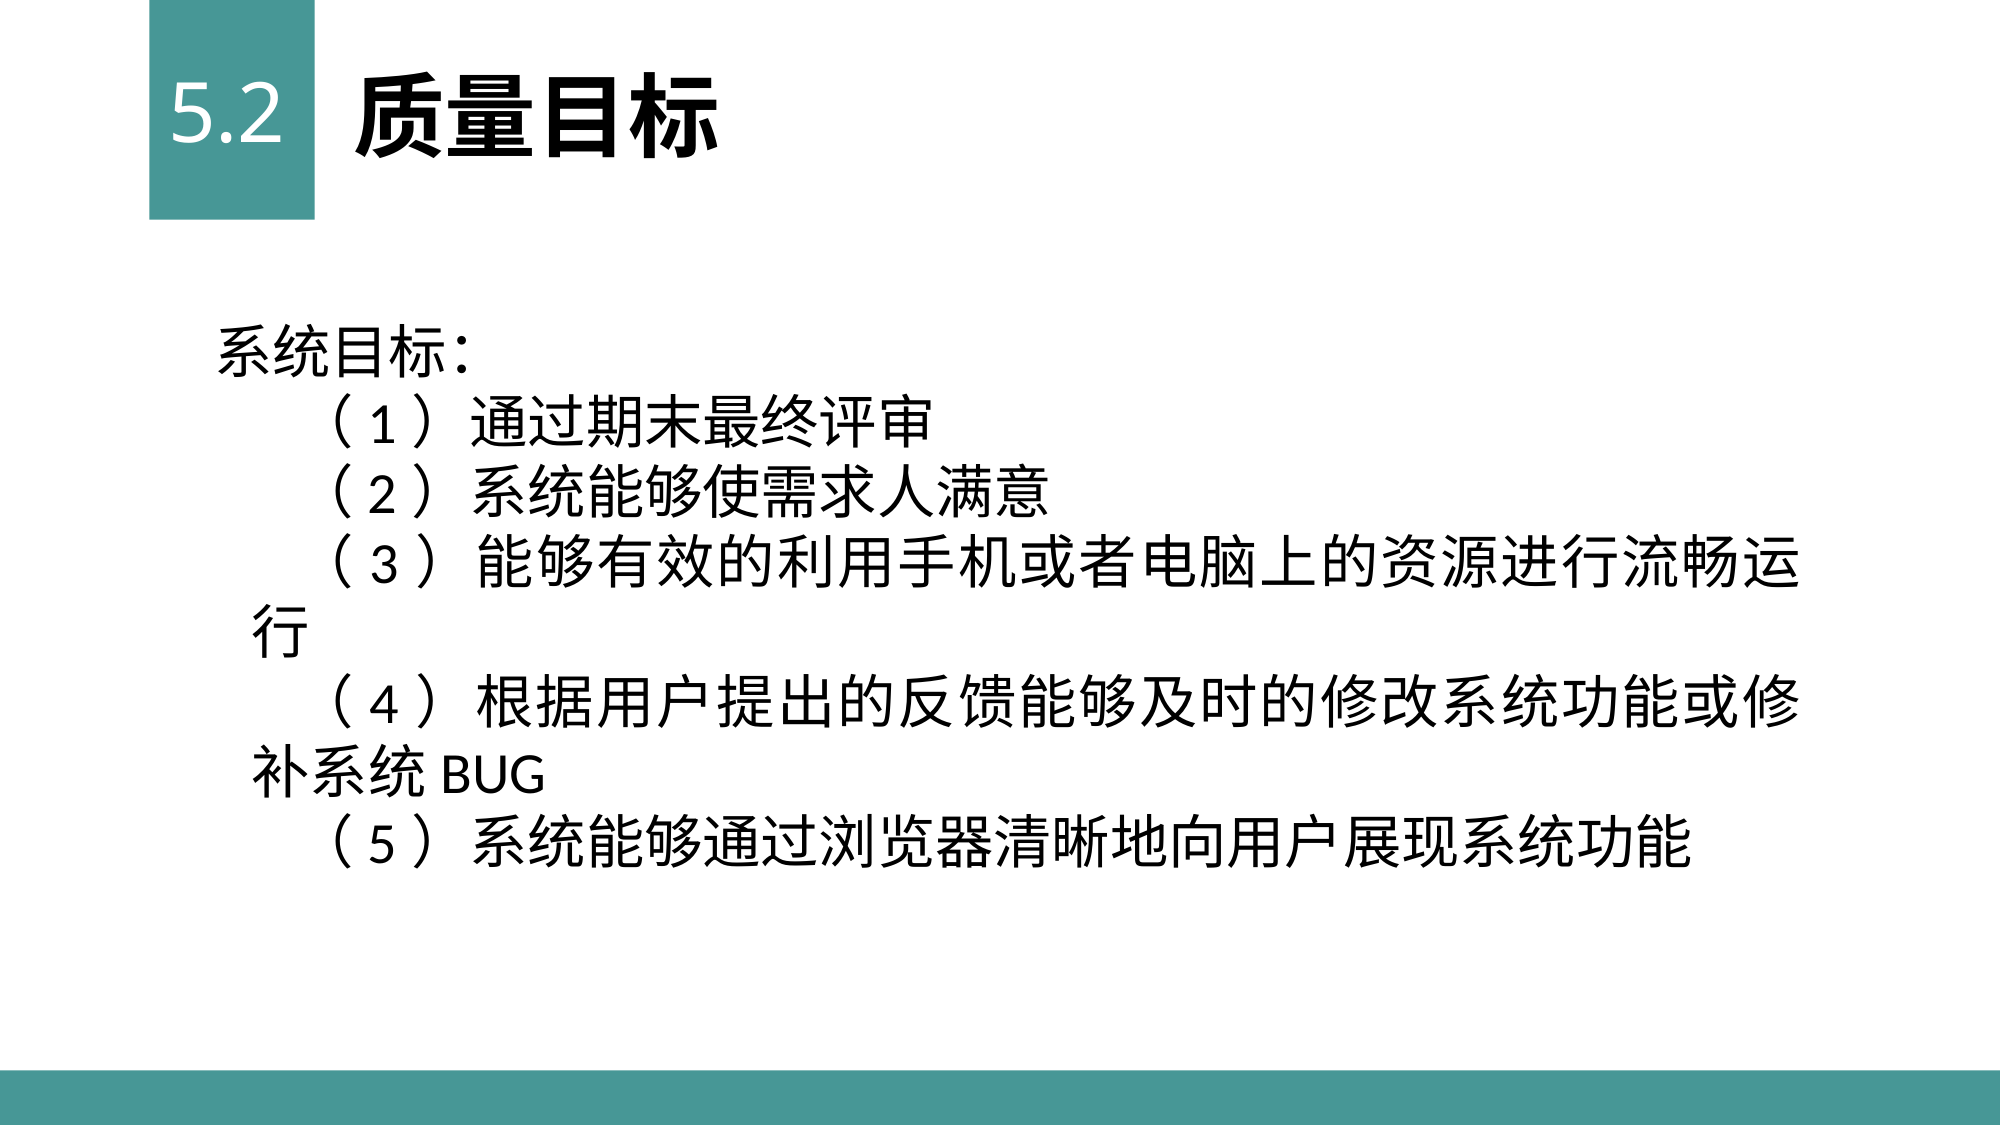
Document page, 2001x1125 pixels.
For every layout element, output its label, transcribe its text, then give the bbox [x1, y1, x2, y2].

text_box 5.2 [144, 51, 310, 167]
text_box 系统目标： （1）通过期末最终评审 （2）系统能够使需求人满意 （3）能够有效的利用手机或者电脑上的资源进行流畅运行 （4）根据用户提出的反馈能够及时的修改系统功能或修补系统BUG （5）系统能够通过浏览器清晰地向用户展现系统功能 [149, 307, 1815, 883]
text_box [149, 0, 315, 220]
text_box [0, 1070, 2000, 1125]
text_box 质量目标 [338, 51, 1378, 177]
